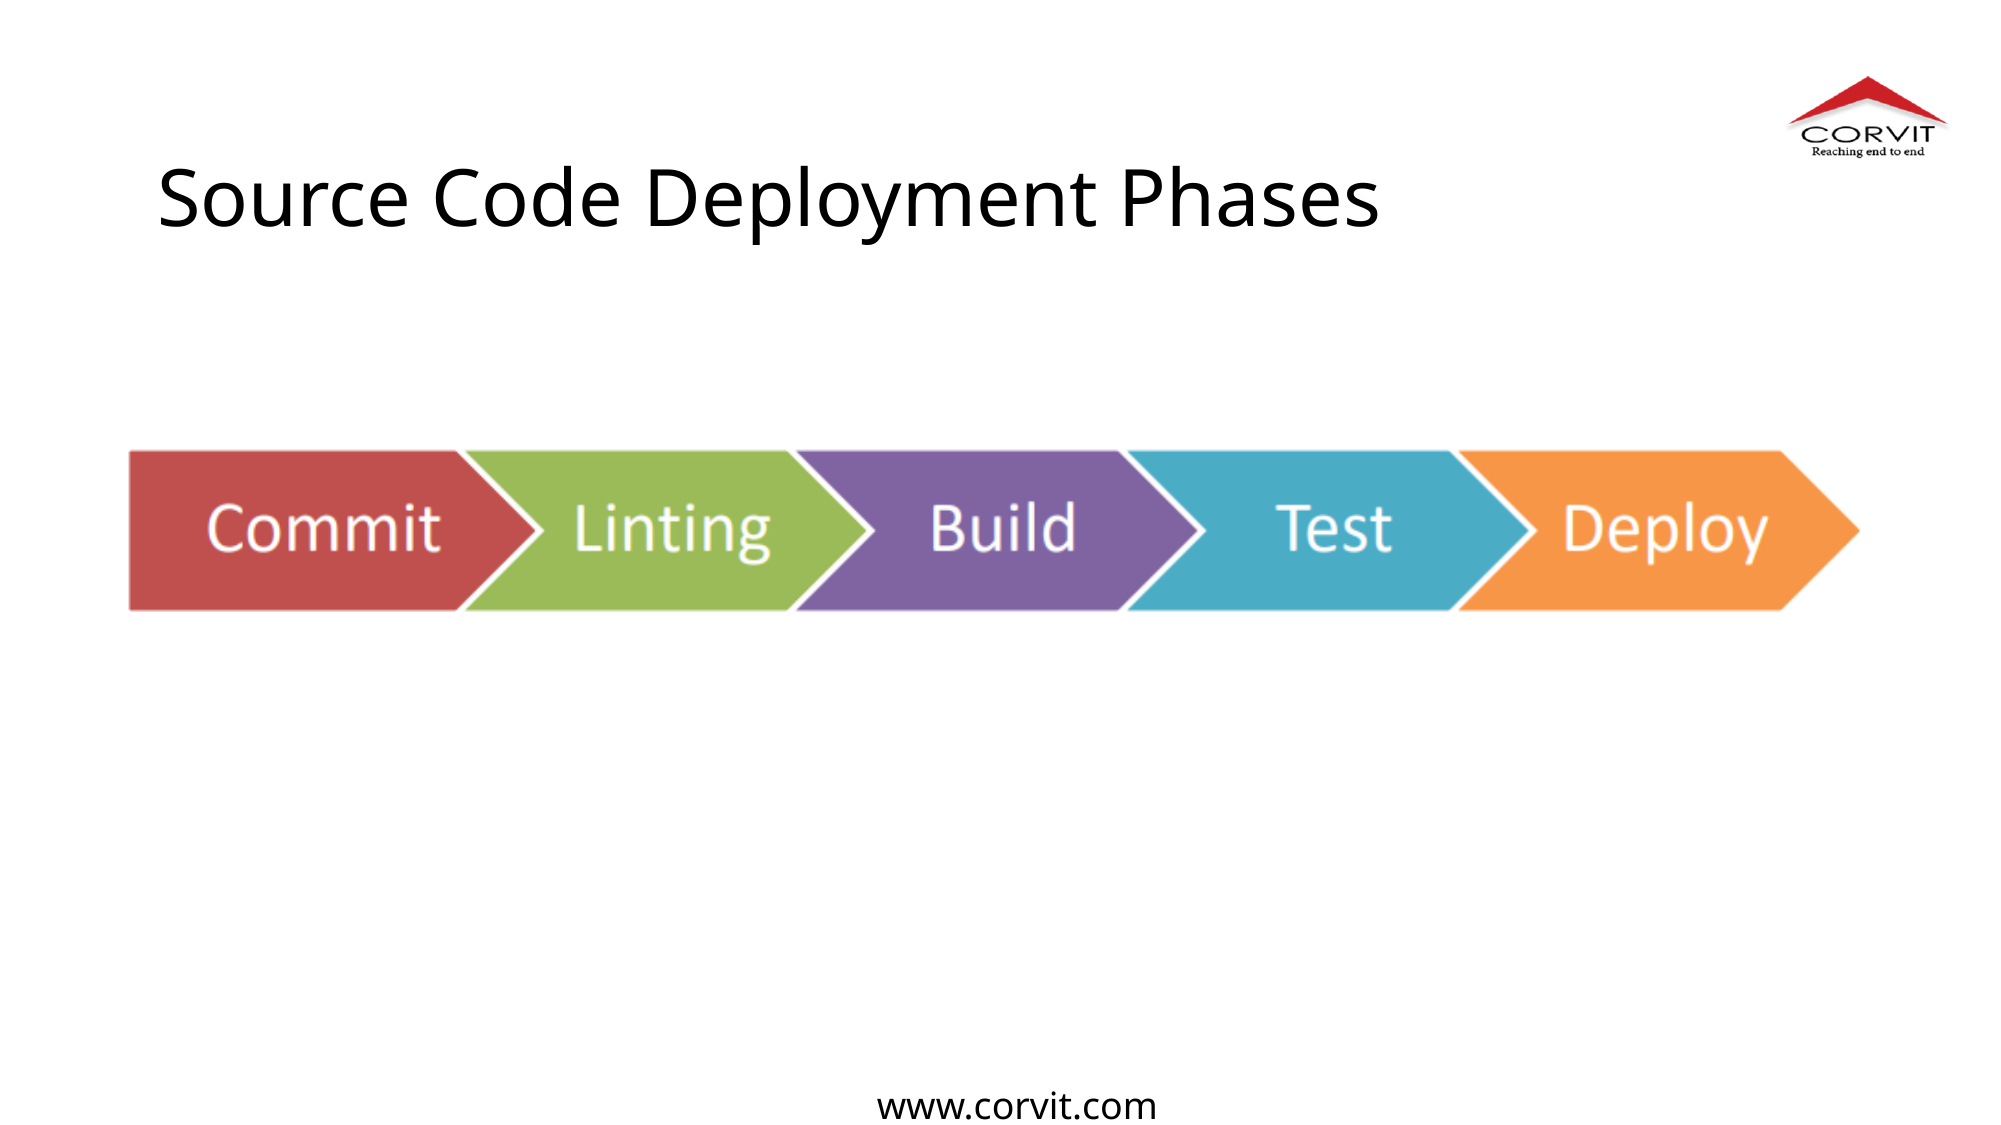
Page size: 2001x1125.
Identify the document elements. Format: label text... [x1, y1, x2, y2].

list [52, 362, 1948, 726]
title Source Code Deployment Phases [142, 91, 1868, 310]
picture [1783, 73, 1951, 163]
text_box www.corvit.com [34, 1074, 2000, 1125]
